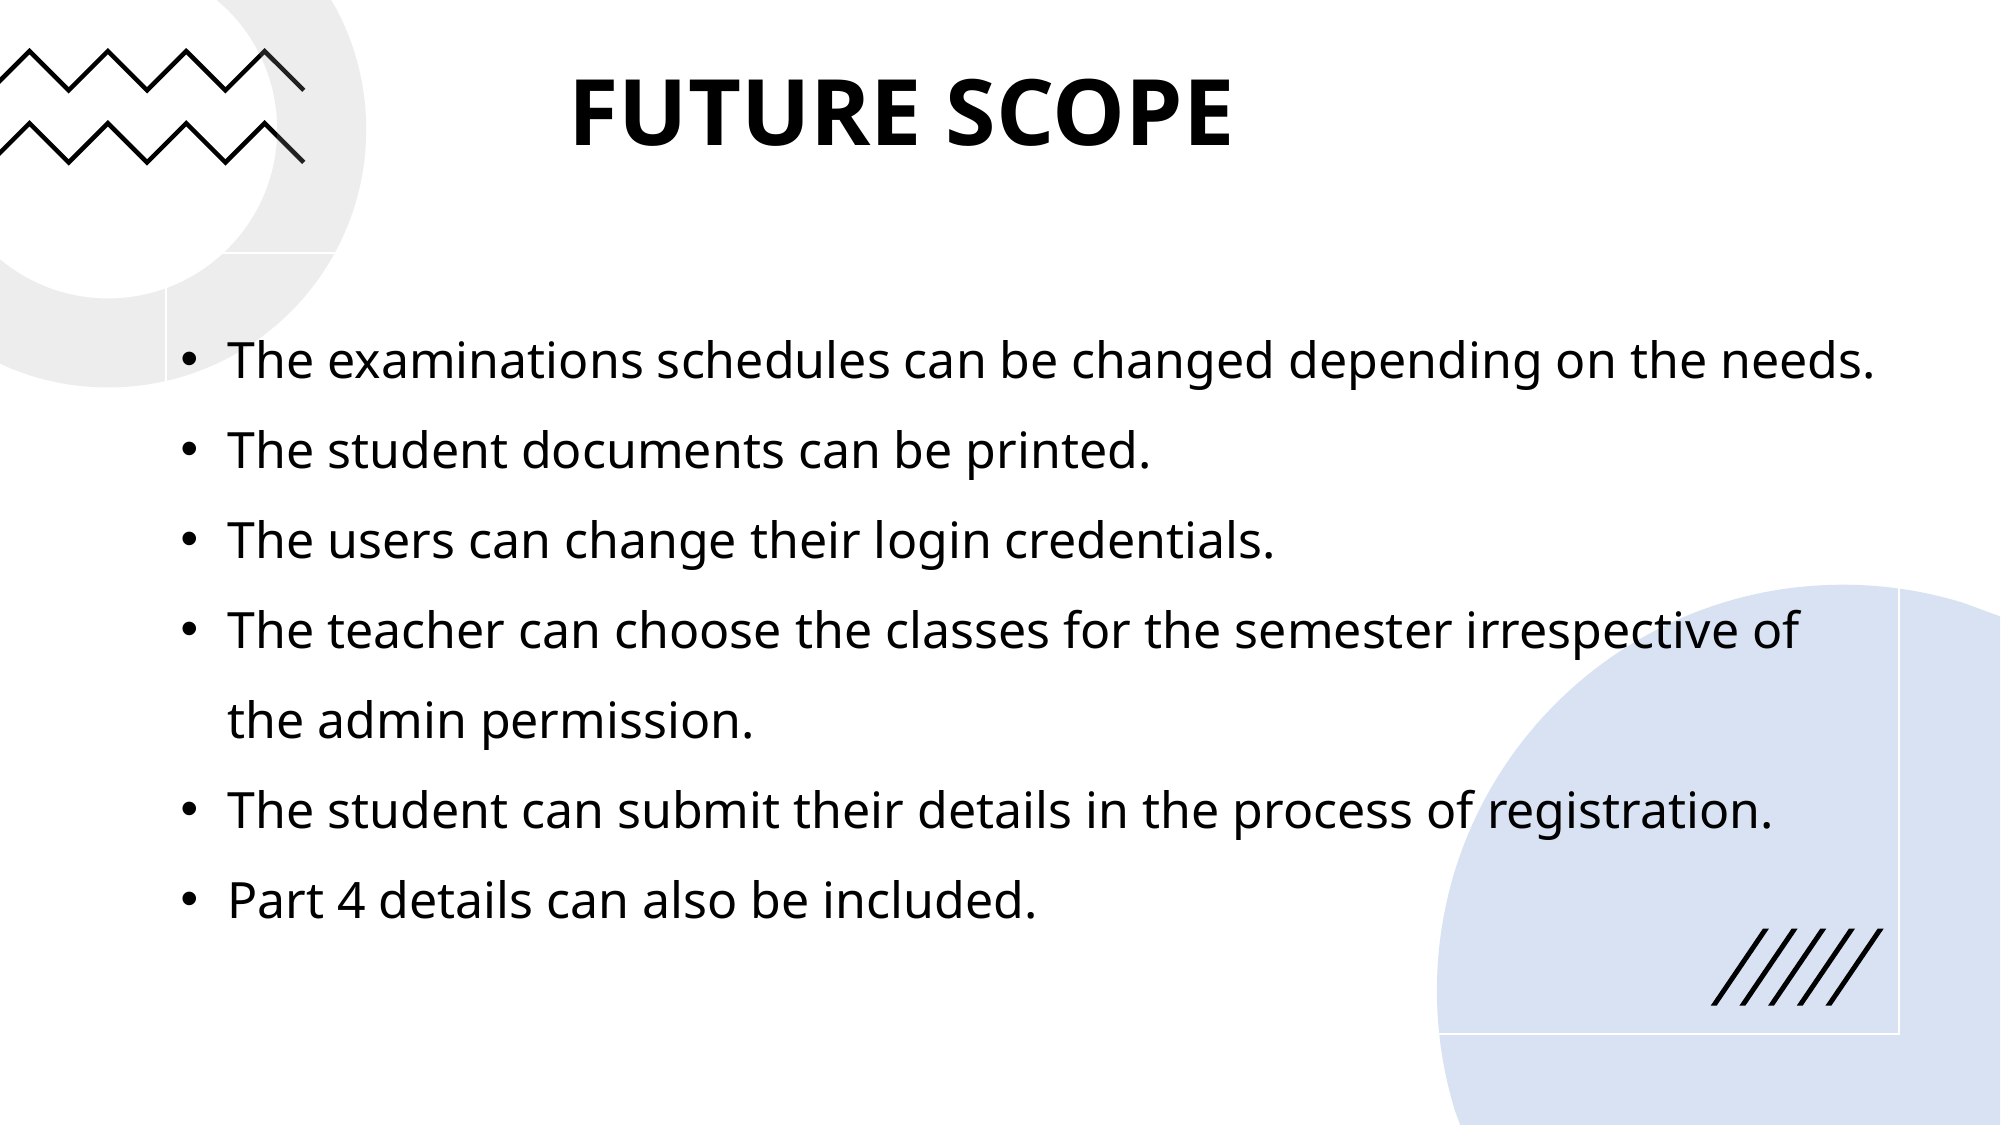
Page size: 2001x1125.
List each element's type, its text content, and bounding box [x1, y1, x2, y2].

list FUTURE SCOPE [477, 59, 1327, 194]
text_box The examinations schedules can be changed depending on the needs. The student documents can be printed. The users can change their login credentials. The teacher can choose the classes for the semester irrespective of the admin permission. The student can submit their details in the process of registration. Part 4 details can also be included. [165, 252, 1900, 1035]
